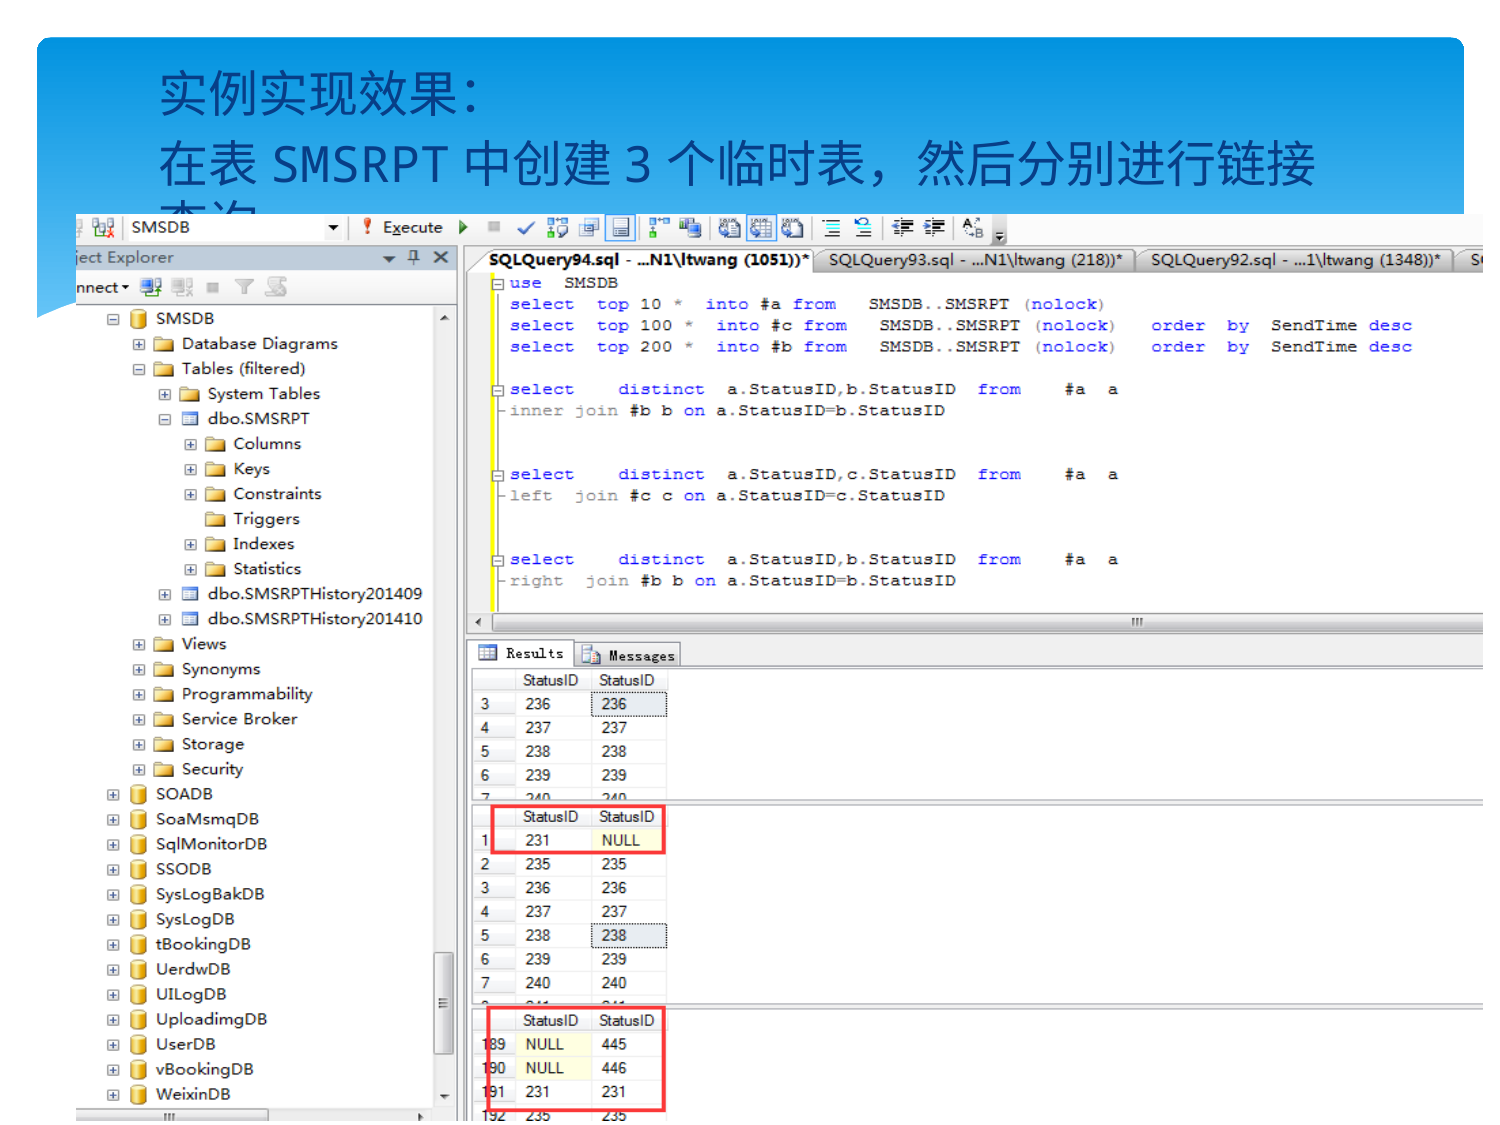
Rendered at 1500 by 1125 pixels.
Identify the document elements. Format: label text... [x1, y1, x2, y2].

list 实例实现效果： 在表SMSRPT中创建3个临时表，然后分别进行链接查询 [143, 54, 1359, 211]
picture [76, 214, 1483, 1121]
